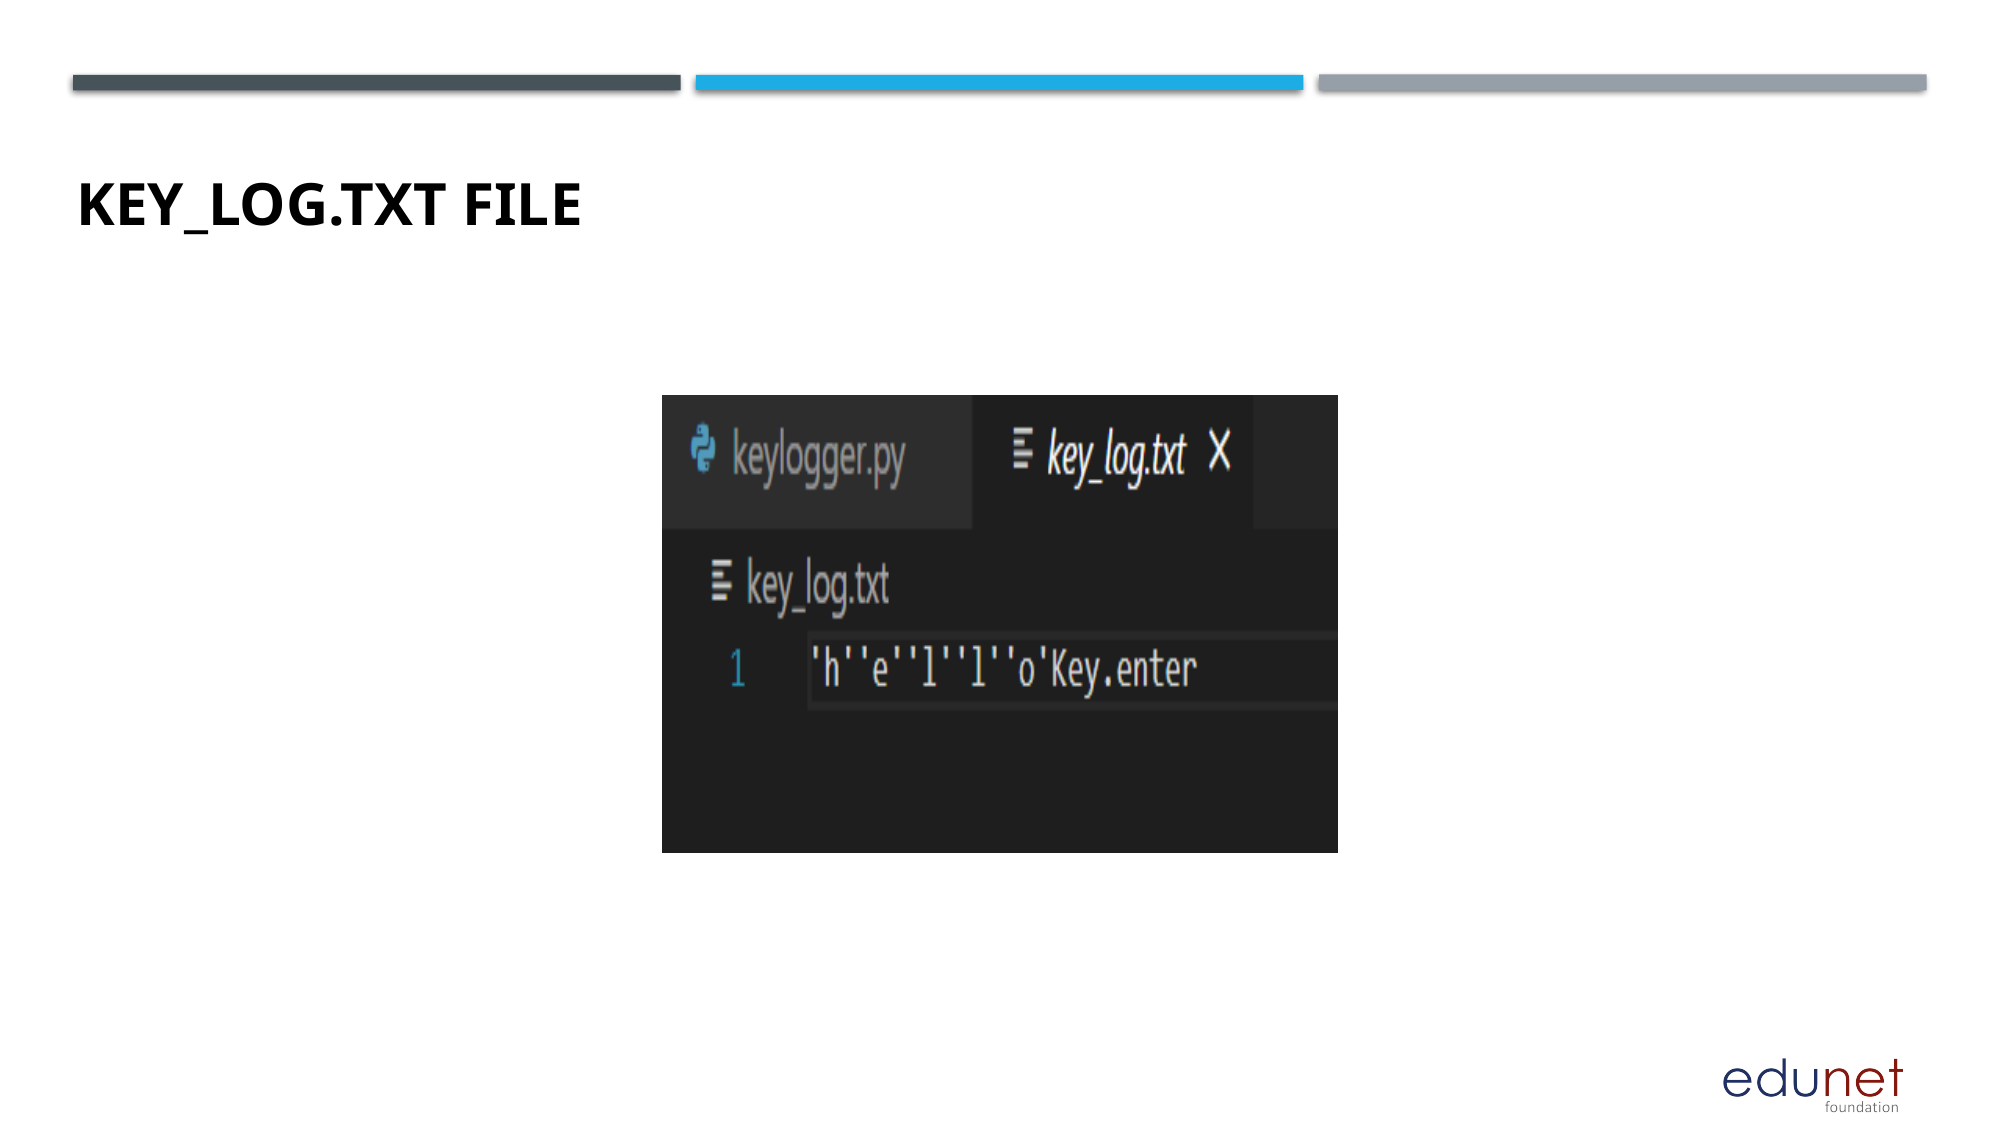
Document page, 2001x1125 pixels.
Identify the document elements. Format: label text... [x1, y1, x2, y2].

picture [1719, 1056, 1905, 1116]
picture [661, 394, 1339, 853]
text_box KEY_LOG.TXT FILE [61, 159, 627, 245]
